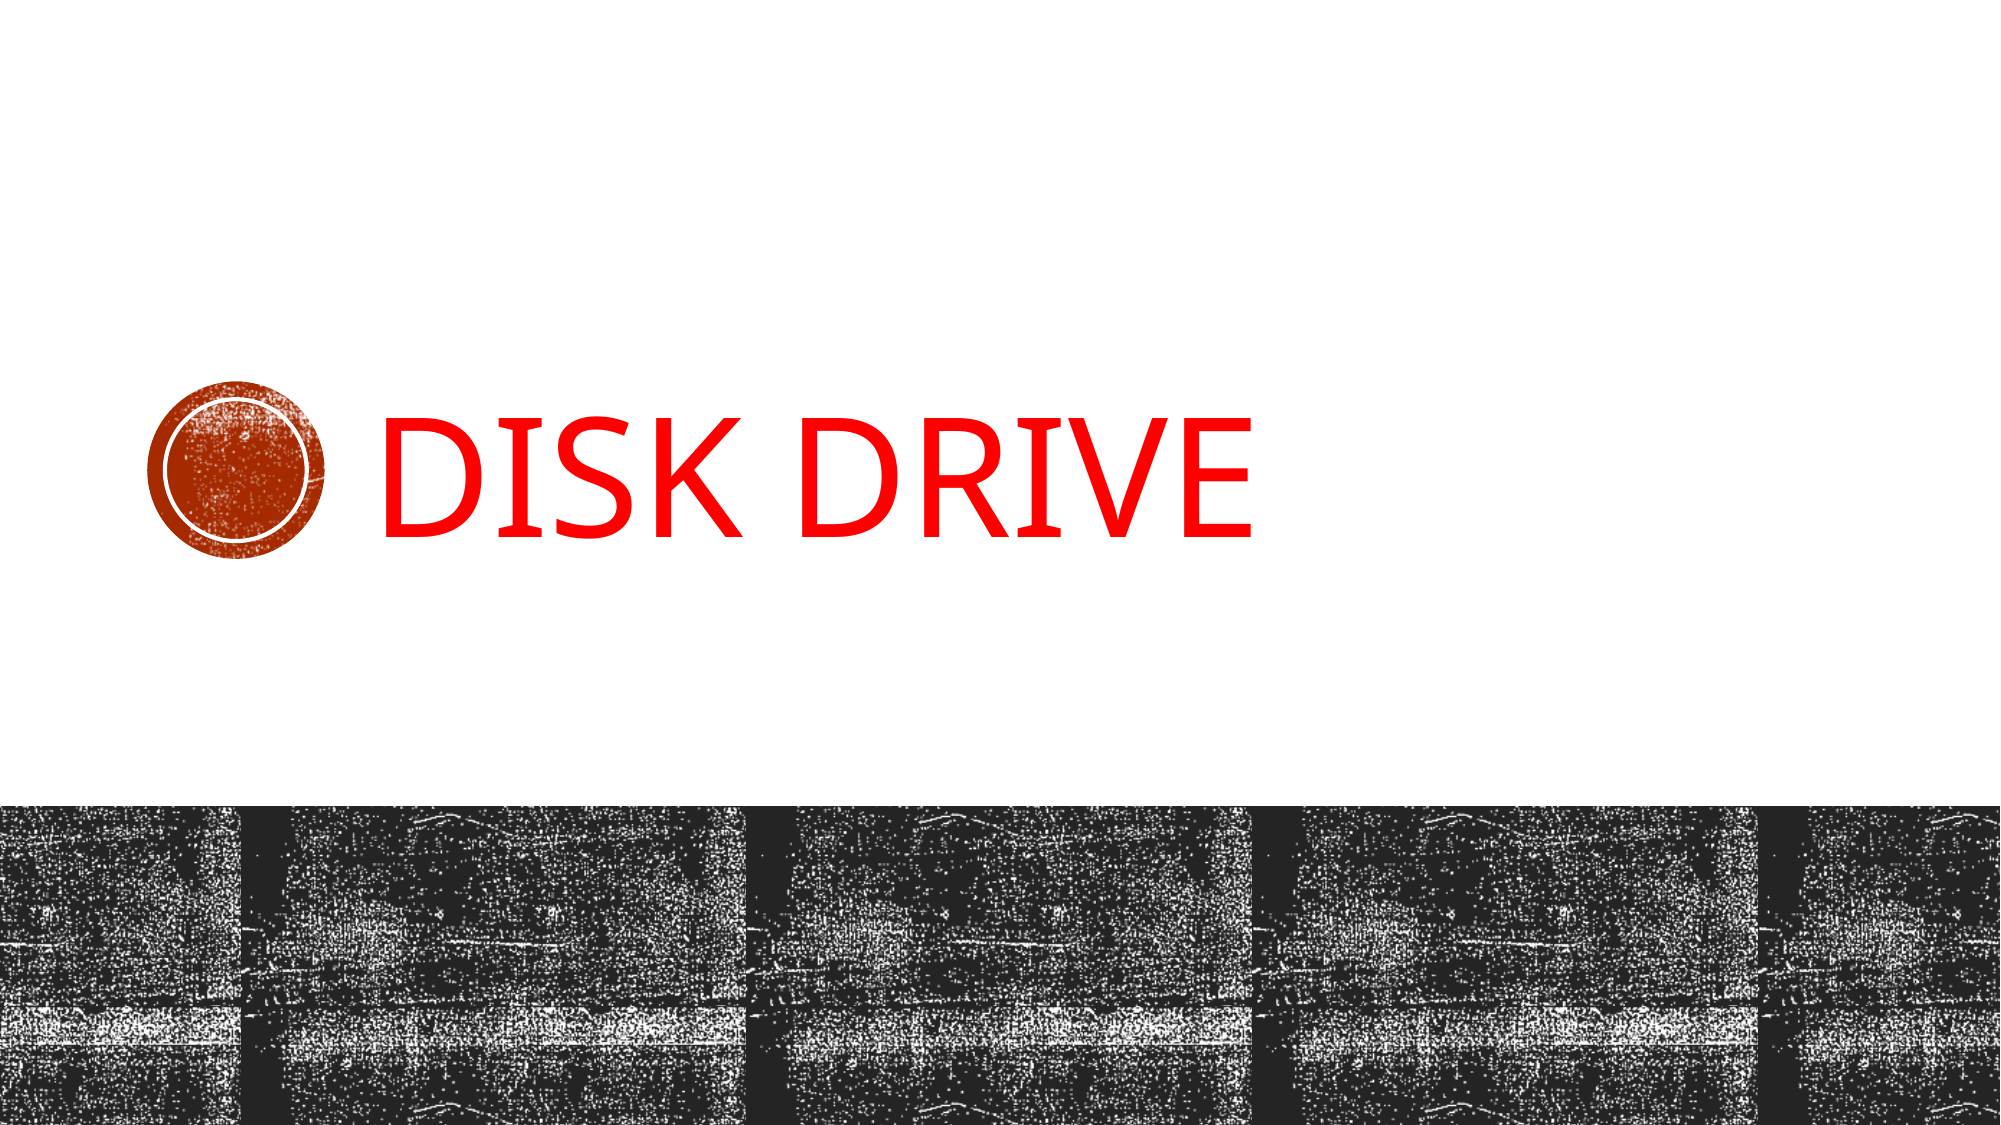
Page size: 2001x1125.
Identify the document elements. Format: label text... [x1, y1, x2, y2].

title Disk drive [355, 201, 1878, 779]
